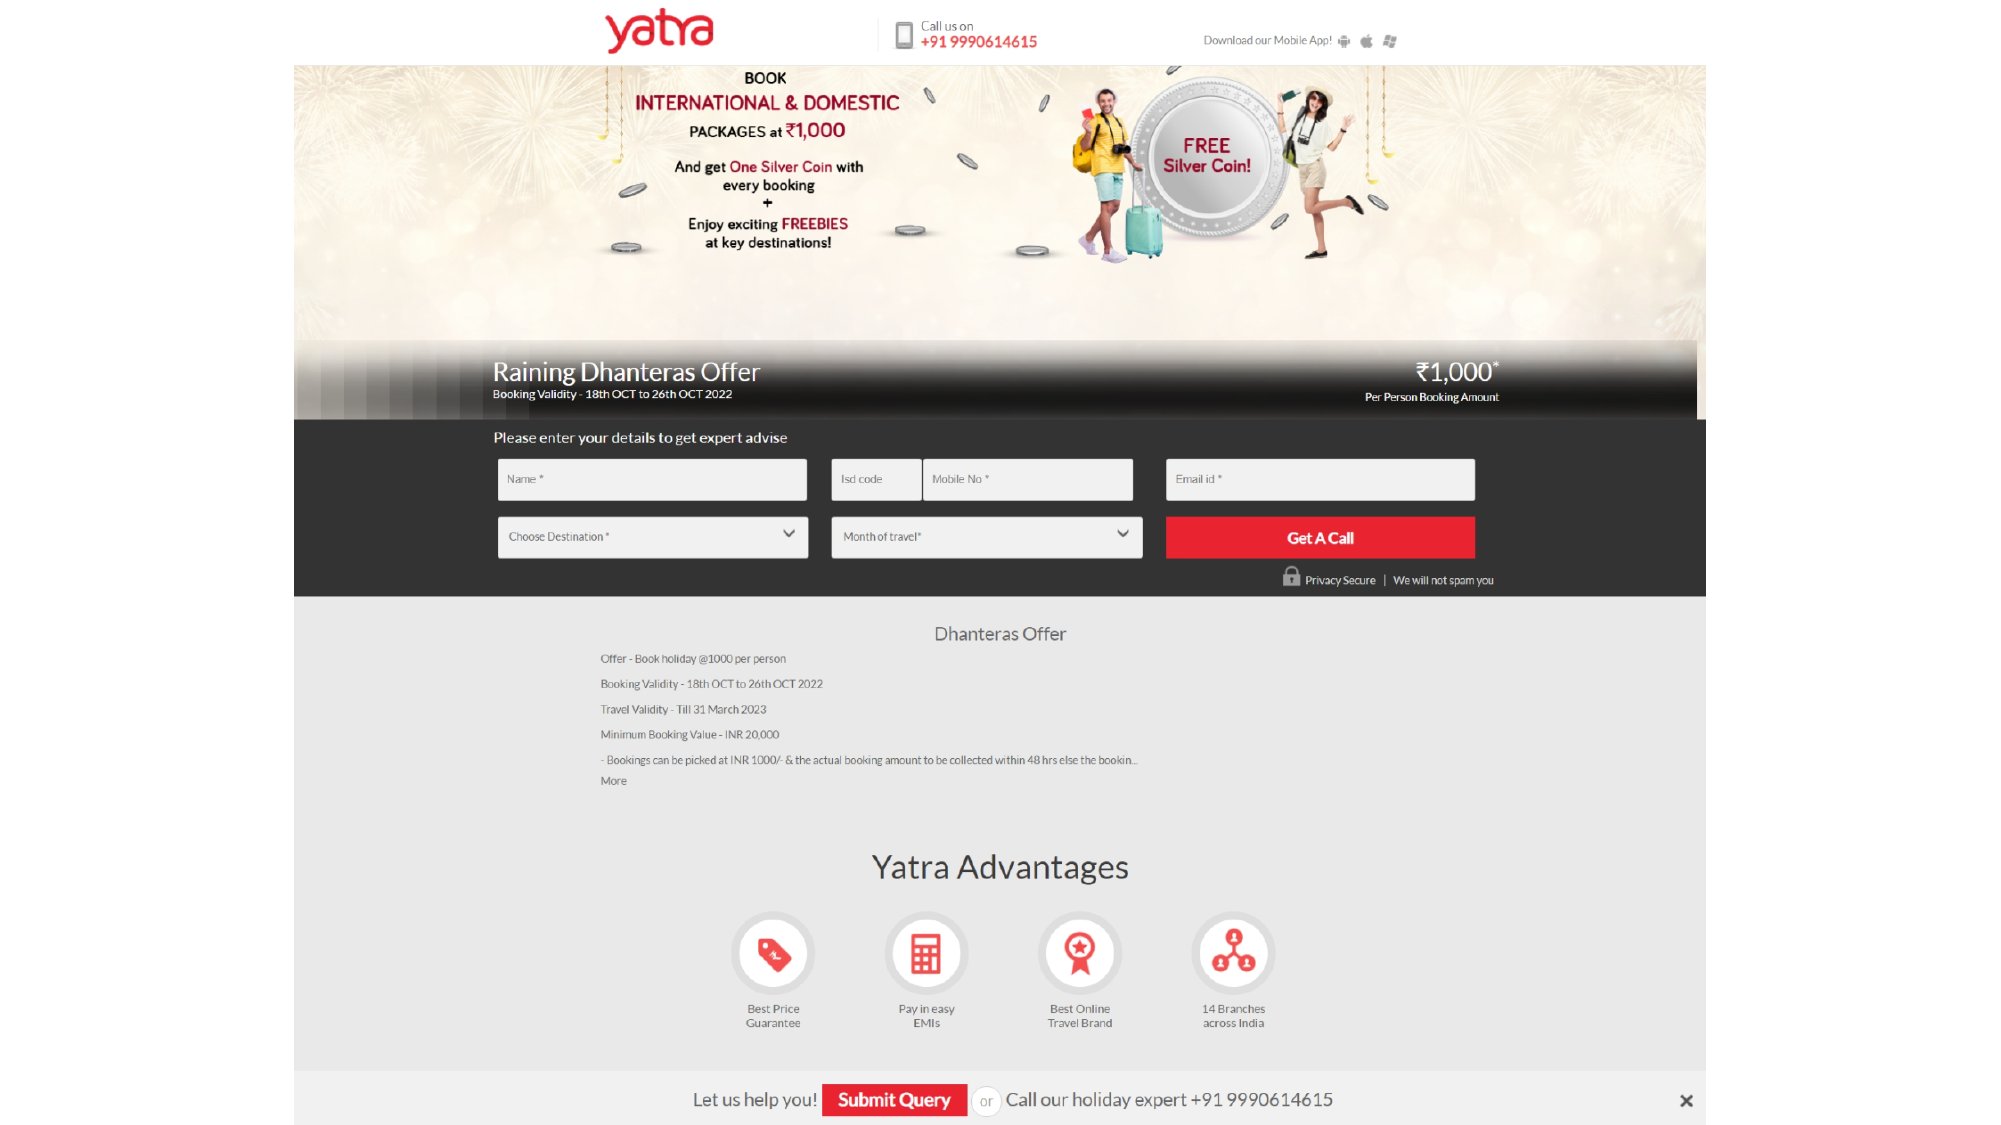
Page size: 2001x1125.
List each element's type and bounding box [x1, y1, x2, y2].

picture [294, 0, 1706, 1125]
